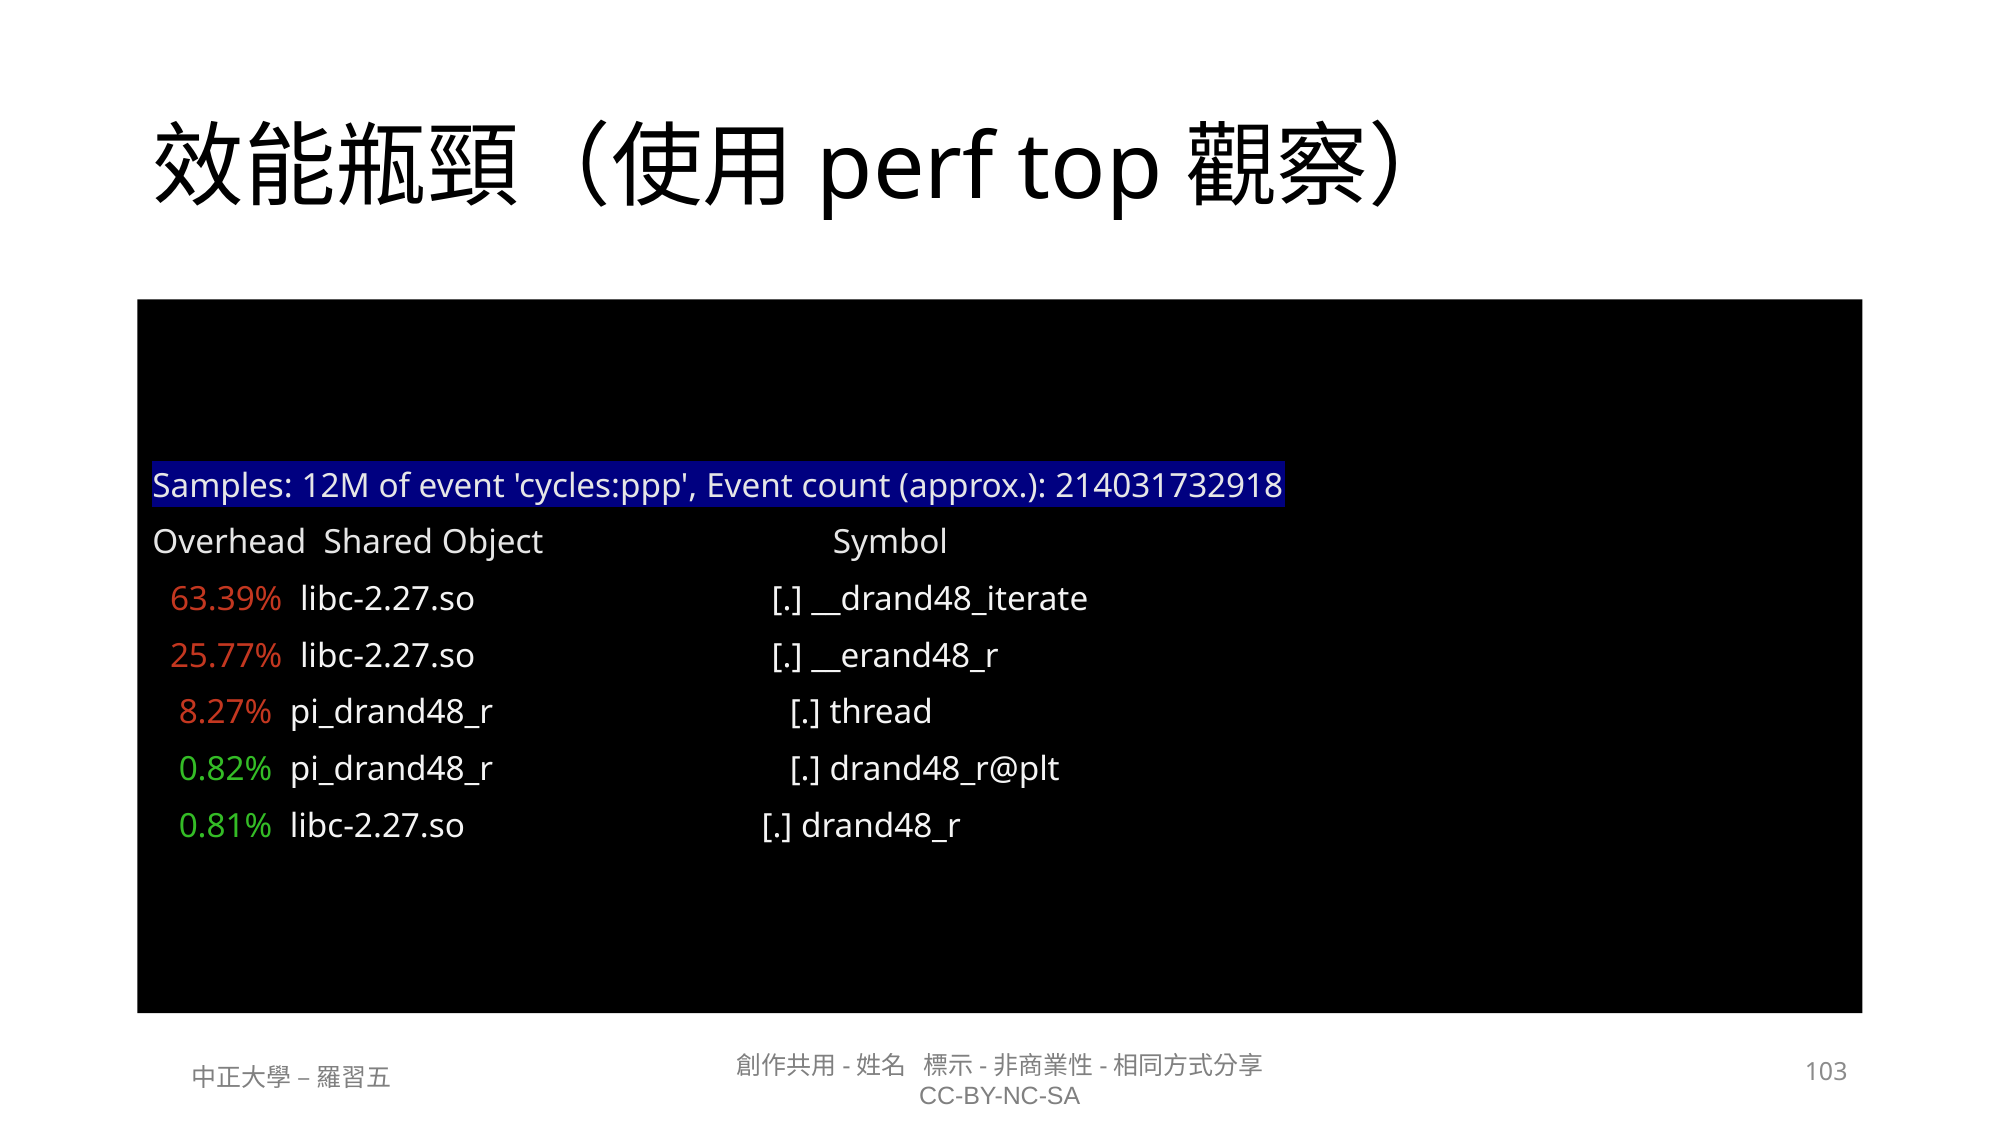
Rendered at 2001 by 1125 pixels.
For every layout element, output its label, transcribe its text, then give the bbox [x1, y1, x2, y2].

title 效能瓶頸（使用perf top觀察） [137, 59, 1863, 278]
slide_number 103 [1412, 1042, 1863, 1103]
list Samples: 12M of event 'cycles:ppp', Event count (approx.): 214031732918 Overhead Shared Object Symbol 63.39% libc-2.27.so [.] __drand48_iterate 25.77% libc-2.27.so [.] __erand48_r 8.27% pi_drand48_r [.] thread 0.82% pi_drand48_r [.] drand48_r@plt 0.81% libc-2.27.so [.] drand48_r [137, 299, 1863, 1014]
